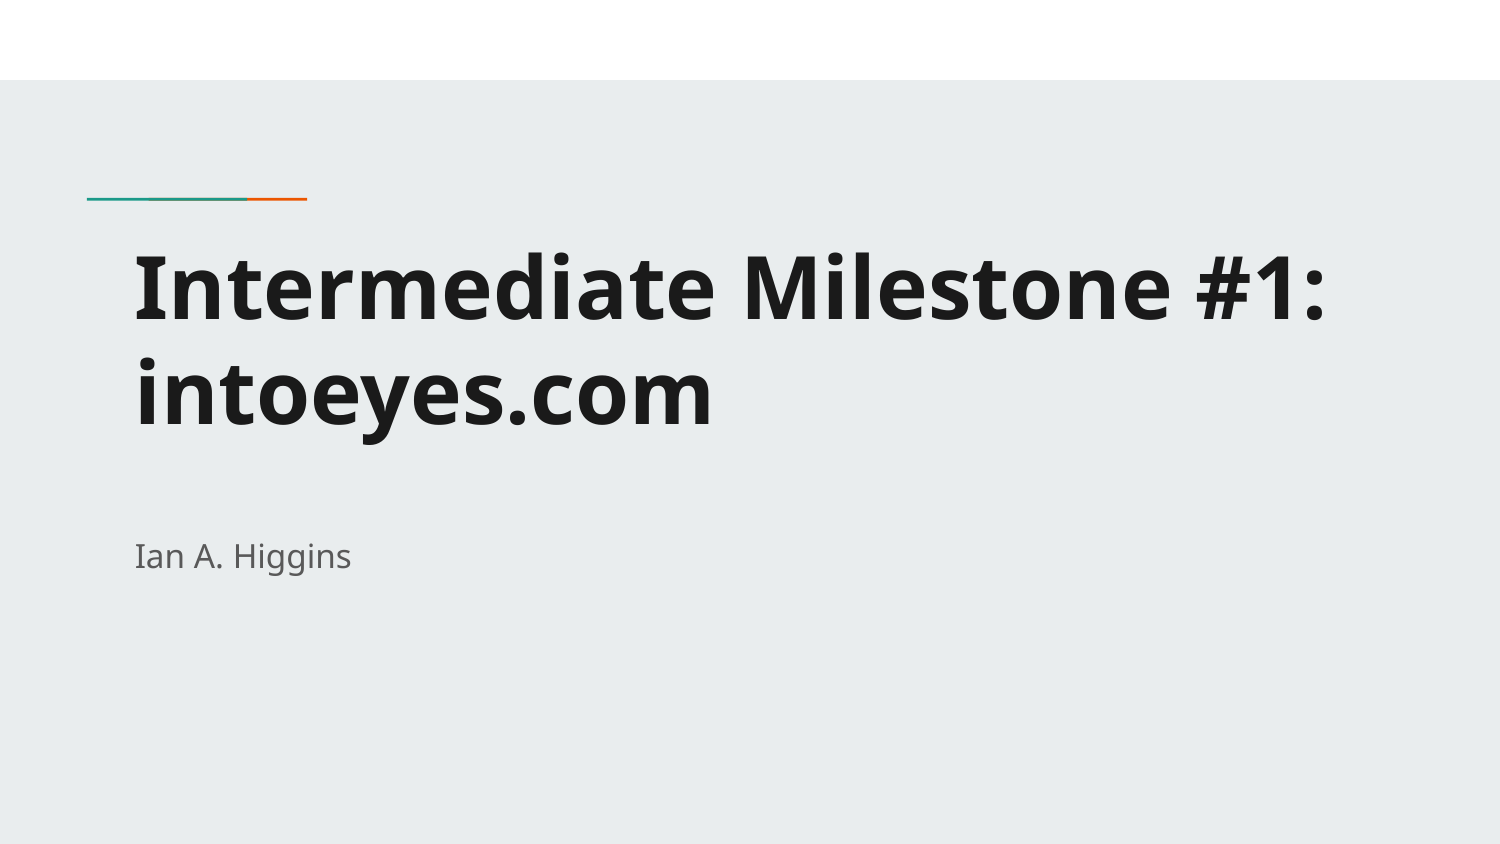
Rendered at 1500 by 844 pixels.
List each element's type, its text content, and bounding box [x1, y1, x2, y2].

title Intermediate Milestone #1: intoeyes.com [119, 216, 1381, 490]
subtitle Ian A. Higgins [119, 520, 1381, 610]
